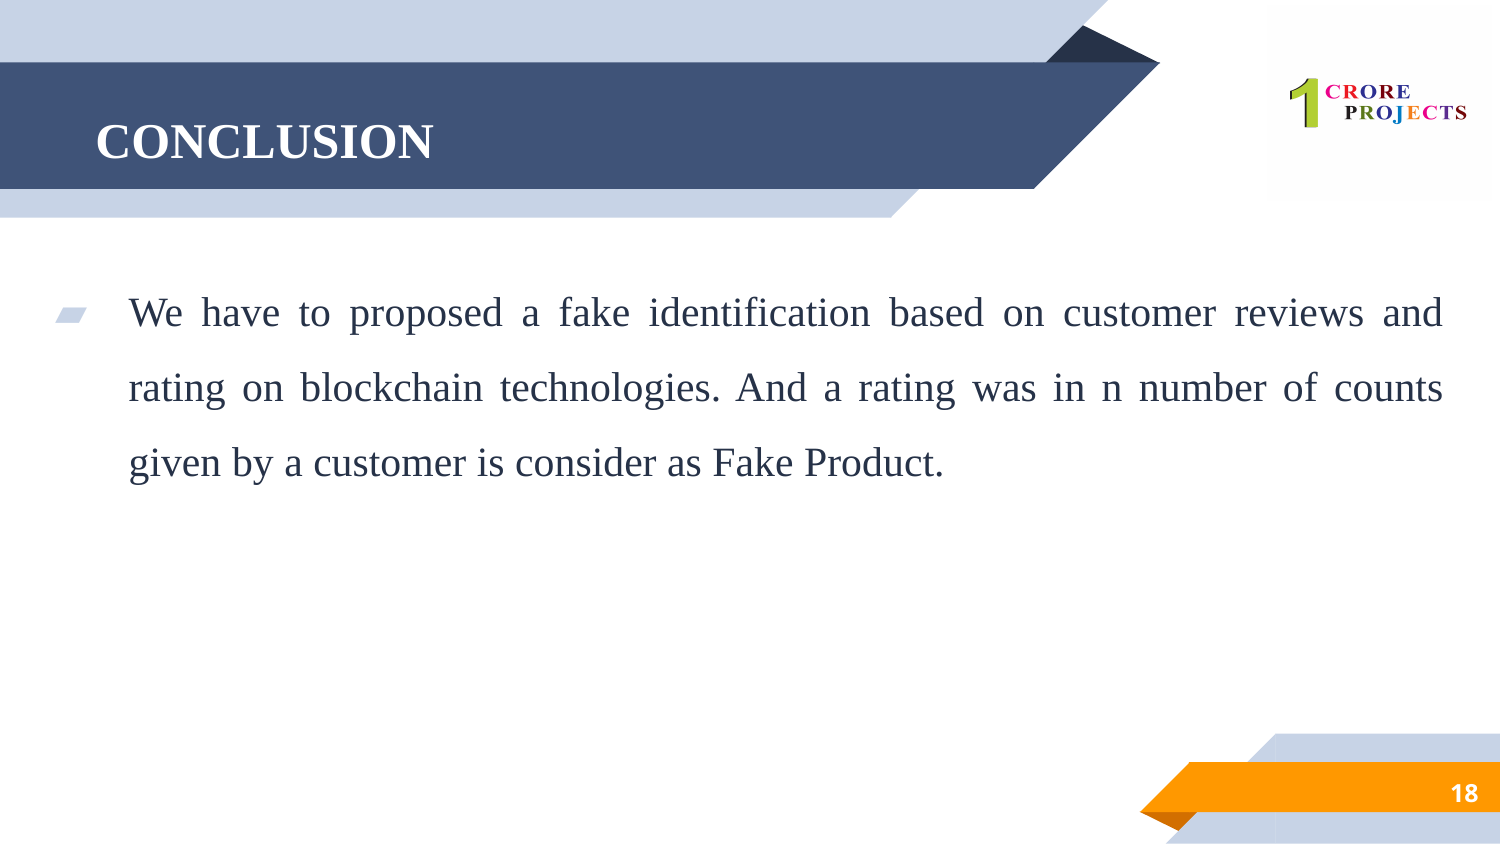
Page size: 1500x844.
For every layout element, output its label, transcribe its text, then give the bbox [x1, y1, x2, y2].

list We have to proposed a fake identification based on customer reviews and rating on blockchain technologies. And a rating was in n number of counts given by a customer is consider as Fake Product. [40, 244, 1460, 747]
picture [1267, 4, 1492, 201]
slide_number 18 [1249, 760, 1494, 813]
title CONCLUSION [80, 60, 943, 187]
